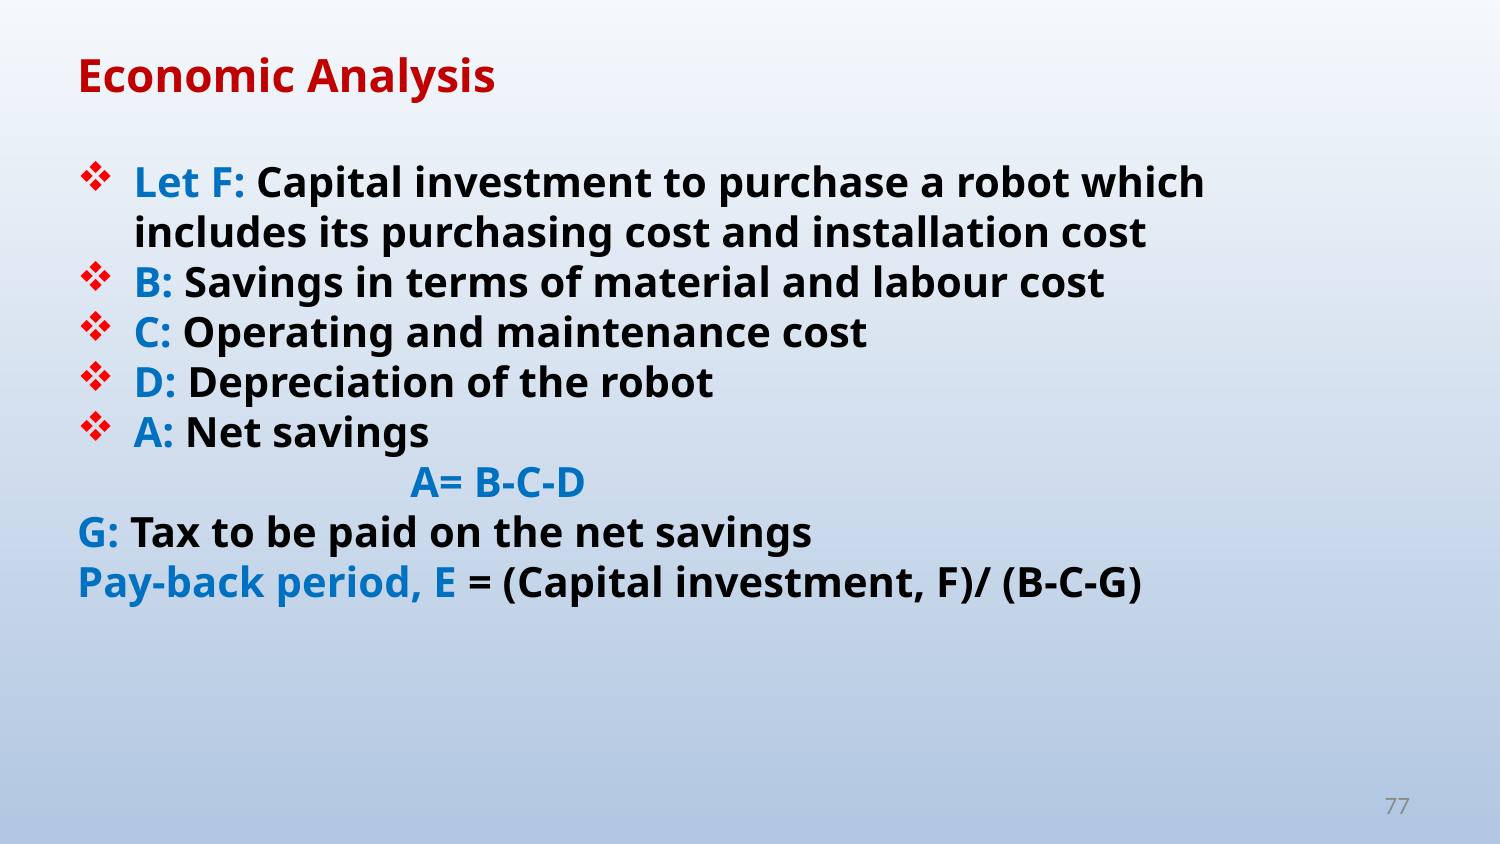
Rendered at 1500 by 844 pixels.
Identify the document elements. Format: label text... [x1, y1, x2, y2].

slide_number 77 [1074, 782, 1425, 827]
text_box Economic Analysis Let F: Capital investment to purchase a robot which includes its purchasing cost and installation cost B: Savings in terms of material and labour cost C: Operating and maintenance cost D: Depreciation of the robot A: Net savings A= B-C-D G: Tax to be paid on the net savings Pay-back period, E = (Capital investment, F)/ (B-C-G) [62, 38, 1325, 764]
